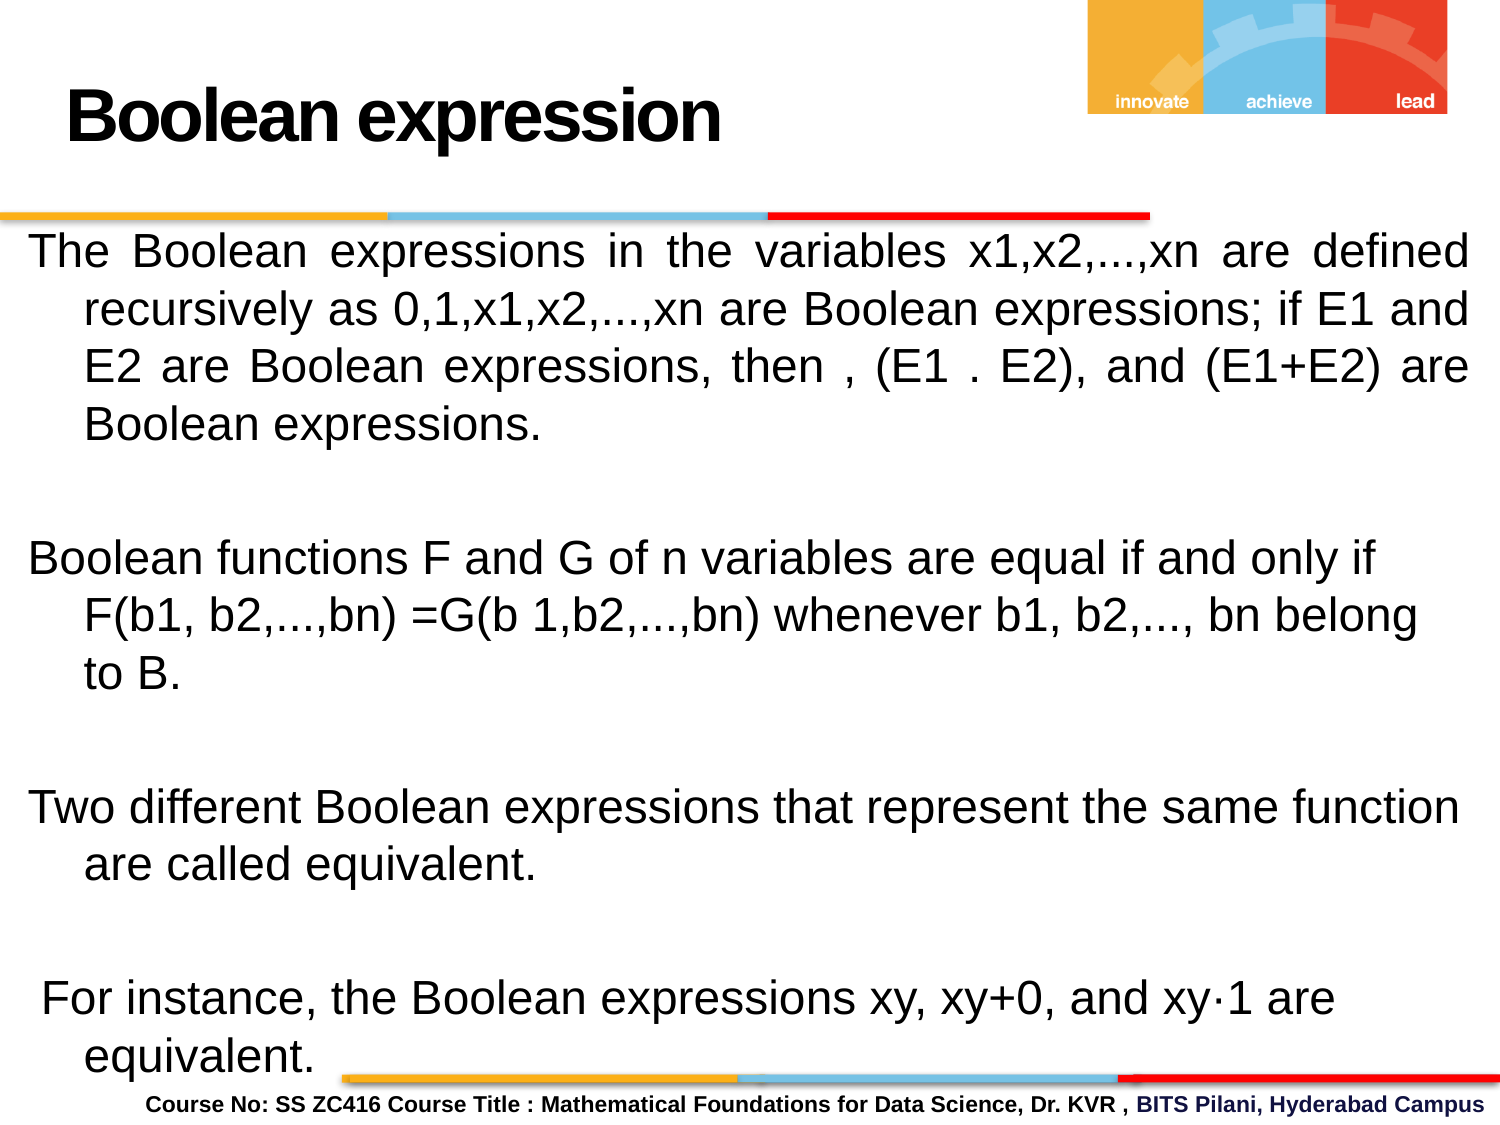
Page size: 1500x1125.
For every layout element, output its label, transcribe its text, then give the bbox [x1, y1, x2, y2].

list Boolean expression [50, 24, 1088, 213]
picture [1087, 0, 1448, 114]
